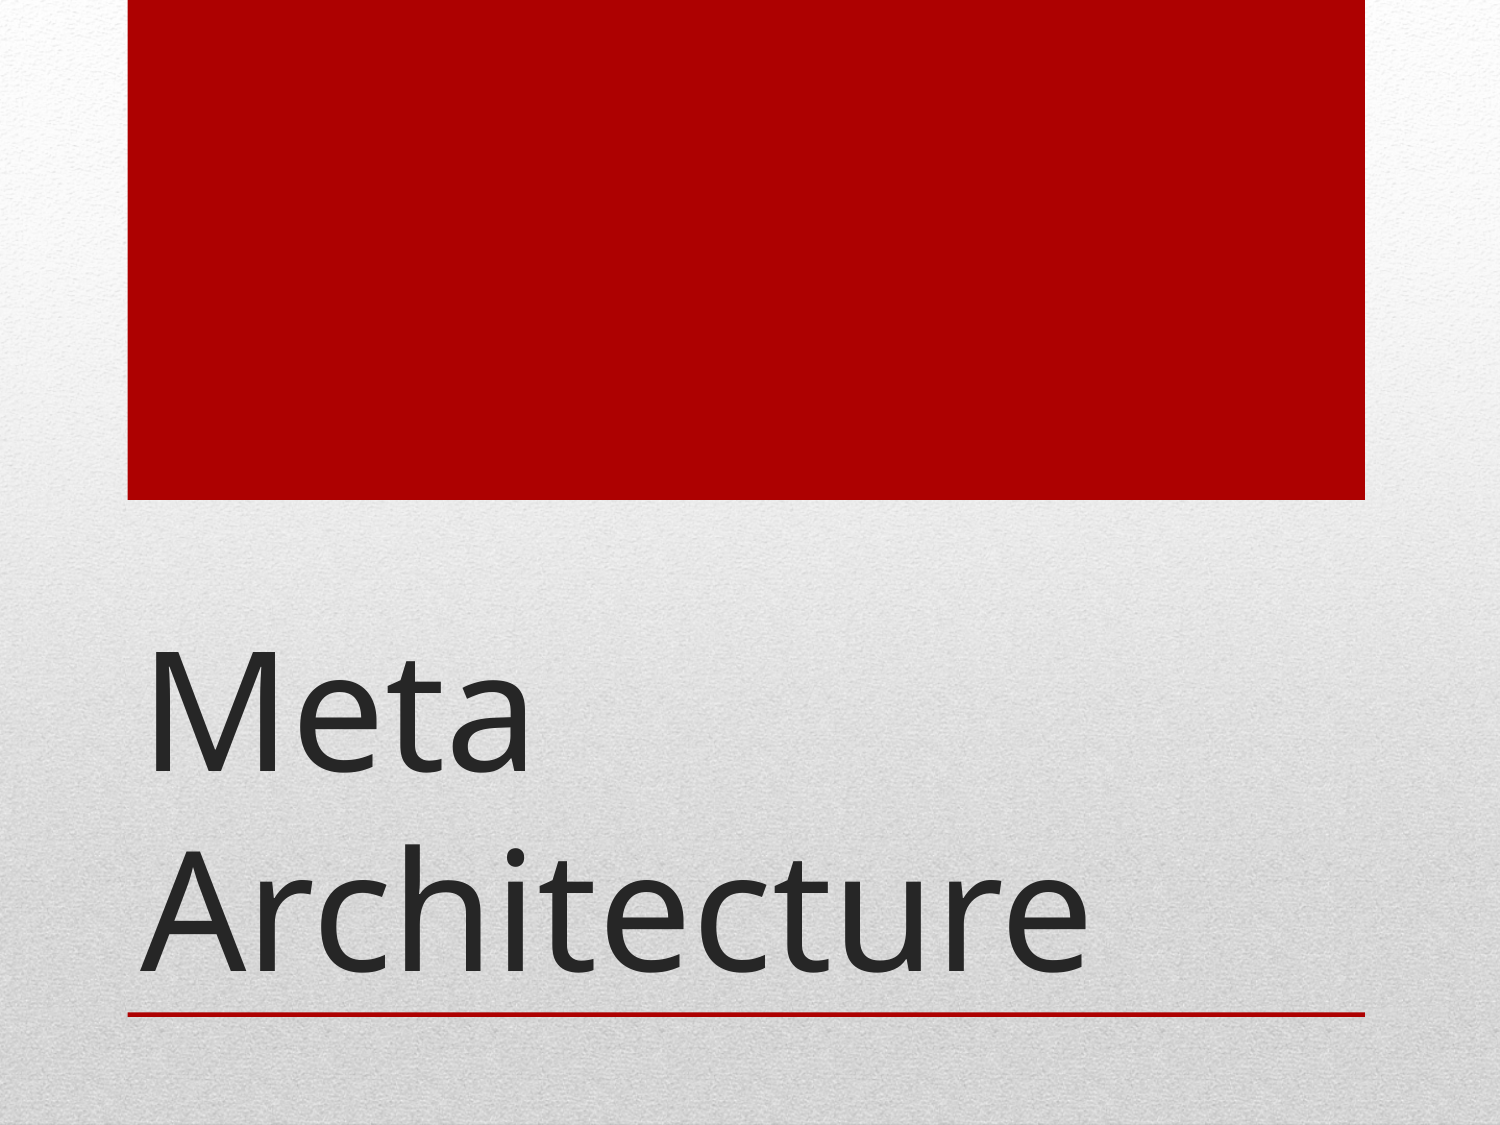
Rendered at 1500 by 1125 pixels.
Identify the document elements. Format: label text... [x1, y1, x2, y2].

title Meta Architecture [125, 762, 1363, 1013]
